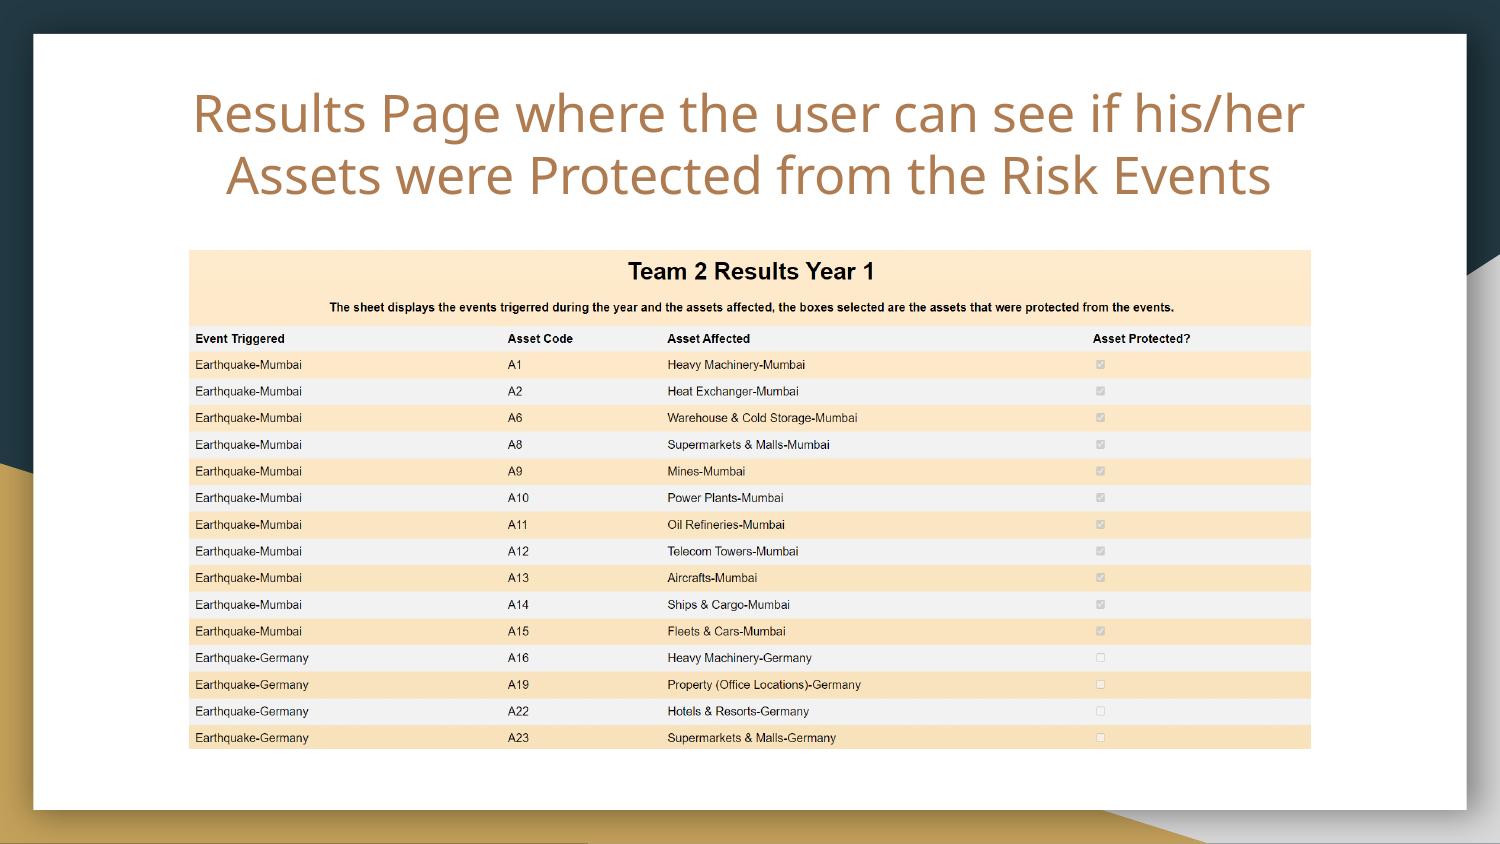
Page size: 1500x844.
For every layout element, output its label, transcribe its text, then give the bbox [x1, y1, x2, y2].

title Results Page where the user can see if his/her Assets were Protected from the Risk Events [134, 65, 1366, 223]
picture [188, 249, 1312, 749]
